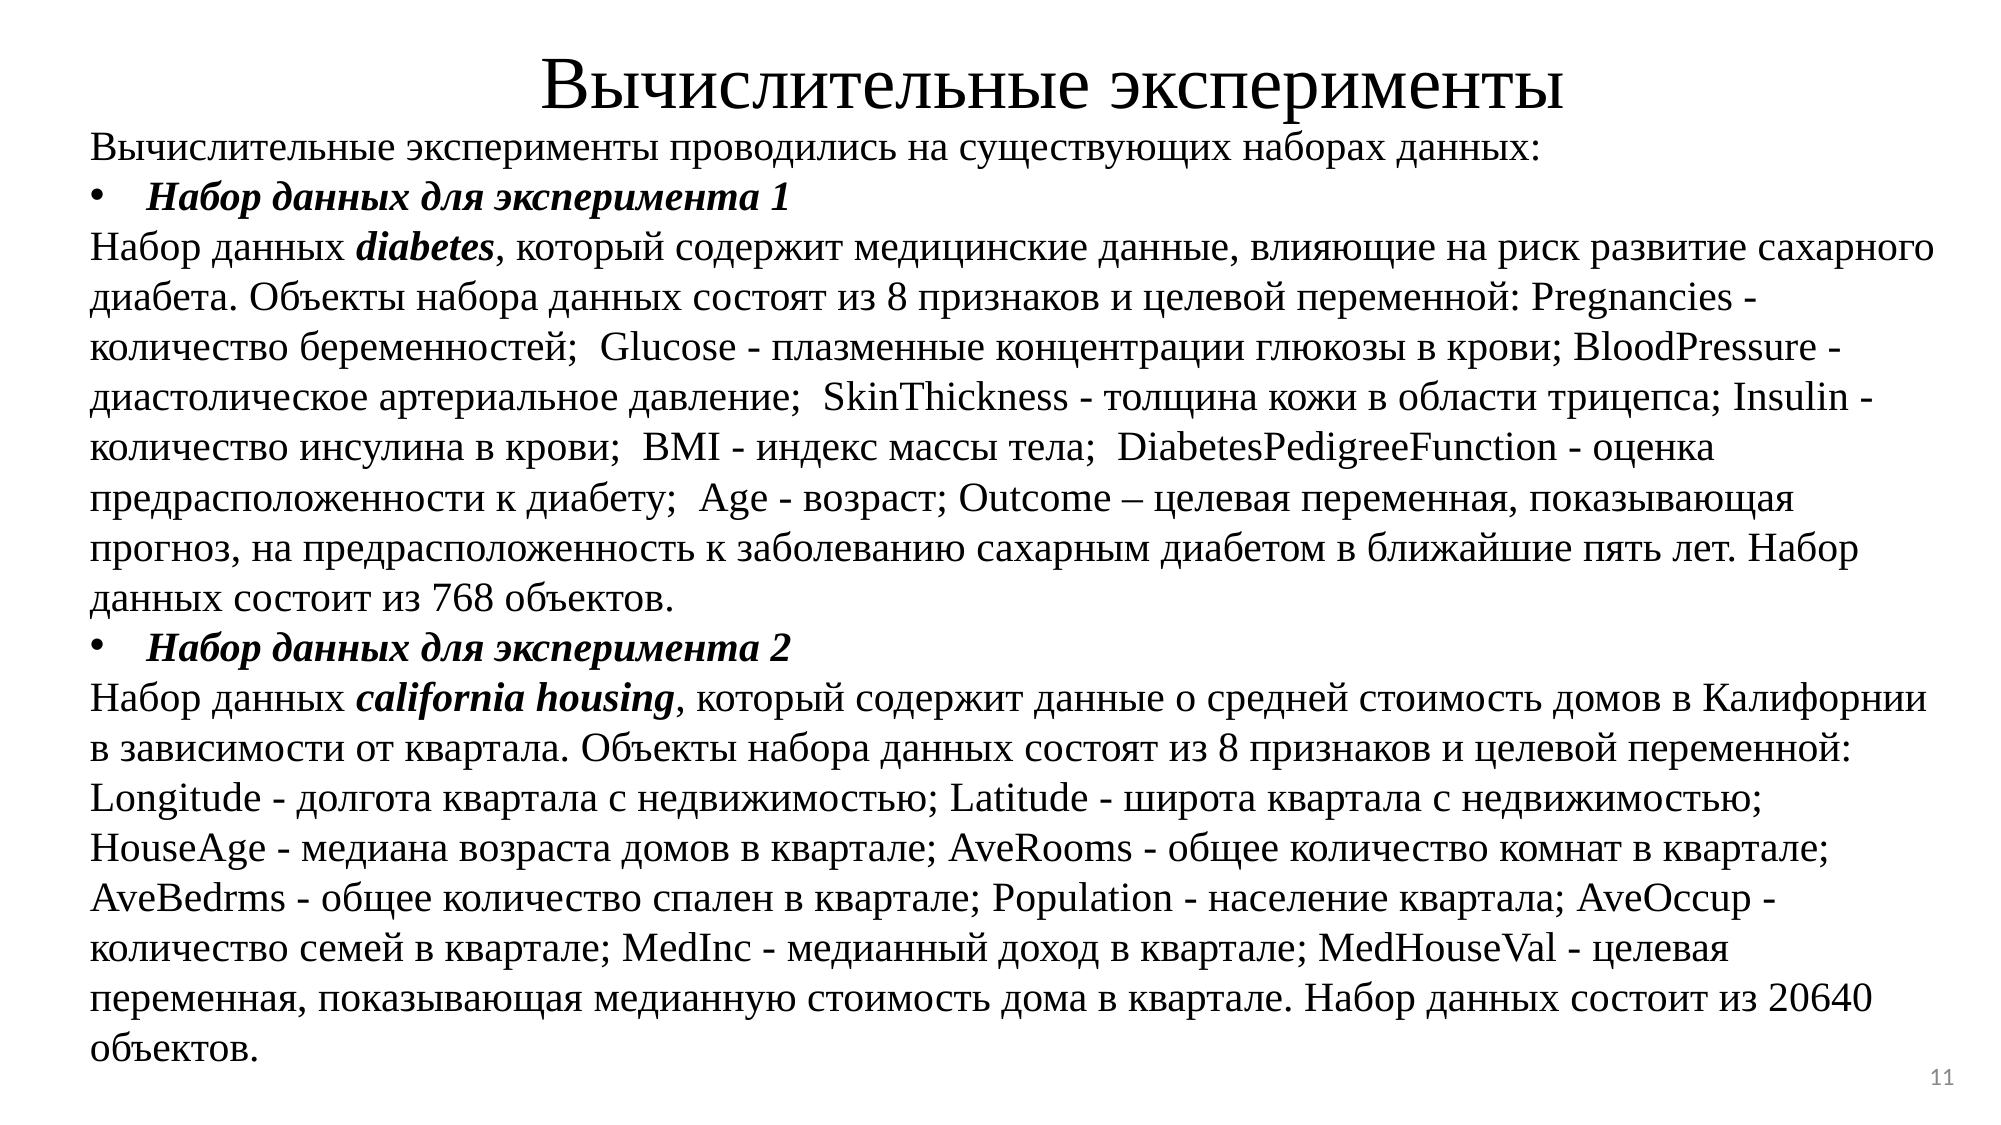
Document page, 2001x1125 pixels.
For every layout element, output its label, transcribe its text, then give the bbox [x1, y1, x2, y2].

slide_number 11 [1912, 1060, 1959, 1100]
text_box Вычислительные эксперименты проводились на существующих наборах данных: Набор данных для эксперимента 1 Набор данных diabetes, который содержит медицинские данные, влияющие на риск развитие сахарного диабета. Объекты набора данных состоят из 8 признаков и целевой переменной: Pregnancies - количество беременностей; Glucose - плазменные концентрации глюкозы в крови; BloodPressure - диастолическое артериальное давление; SkinThickness - толщина кожи в области трицепса; Insulin - количество инсулина в крови; BMI - индекс массы тела; DiabetesPedigreeFunction - оценка предрасположенности к диабету; Age - возраст; Outcome – целевая переменная, показывающая прогноз, на предрасположенность к заболеванию сахарным диабетом в ближайшие пять лет. Набор данных состоит из 768 объектов. Набор данных для эксперимента 2 Набор данных california housing, который содержит данные о средней стоимость домов в Калифорнии в зависимости от квартала. Объекты набора данных состоят из 8 признаков и целевой переменной: Longitude - долгота квартала с недвижимостью; Latitude - широта квартала с недвижимостью; HouseAge - медиана возраста домов в квартале; AveRooms - общее количество комнат в квартале; AveBedrms - общее количество спален в квартале; Population - население квартала; AveOccup - количество семей в квартале; MedInc - медианный доход в квартале; MedHouseVal - целевая переменная, показывающая медианную стоимость дома в квартале. Набор данных состоит из 20640 объектов. [74, 111, 1963, 1077]
text_box Вычислительные эксперименты [208, 33, 1896, 111]
